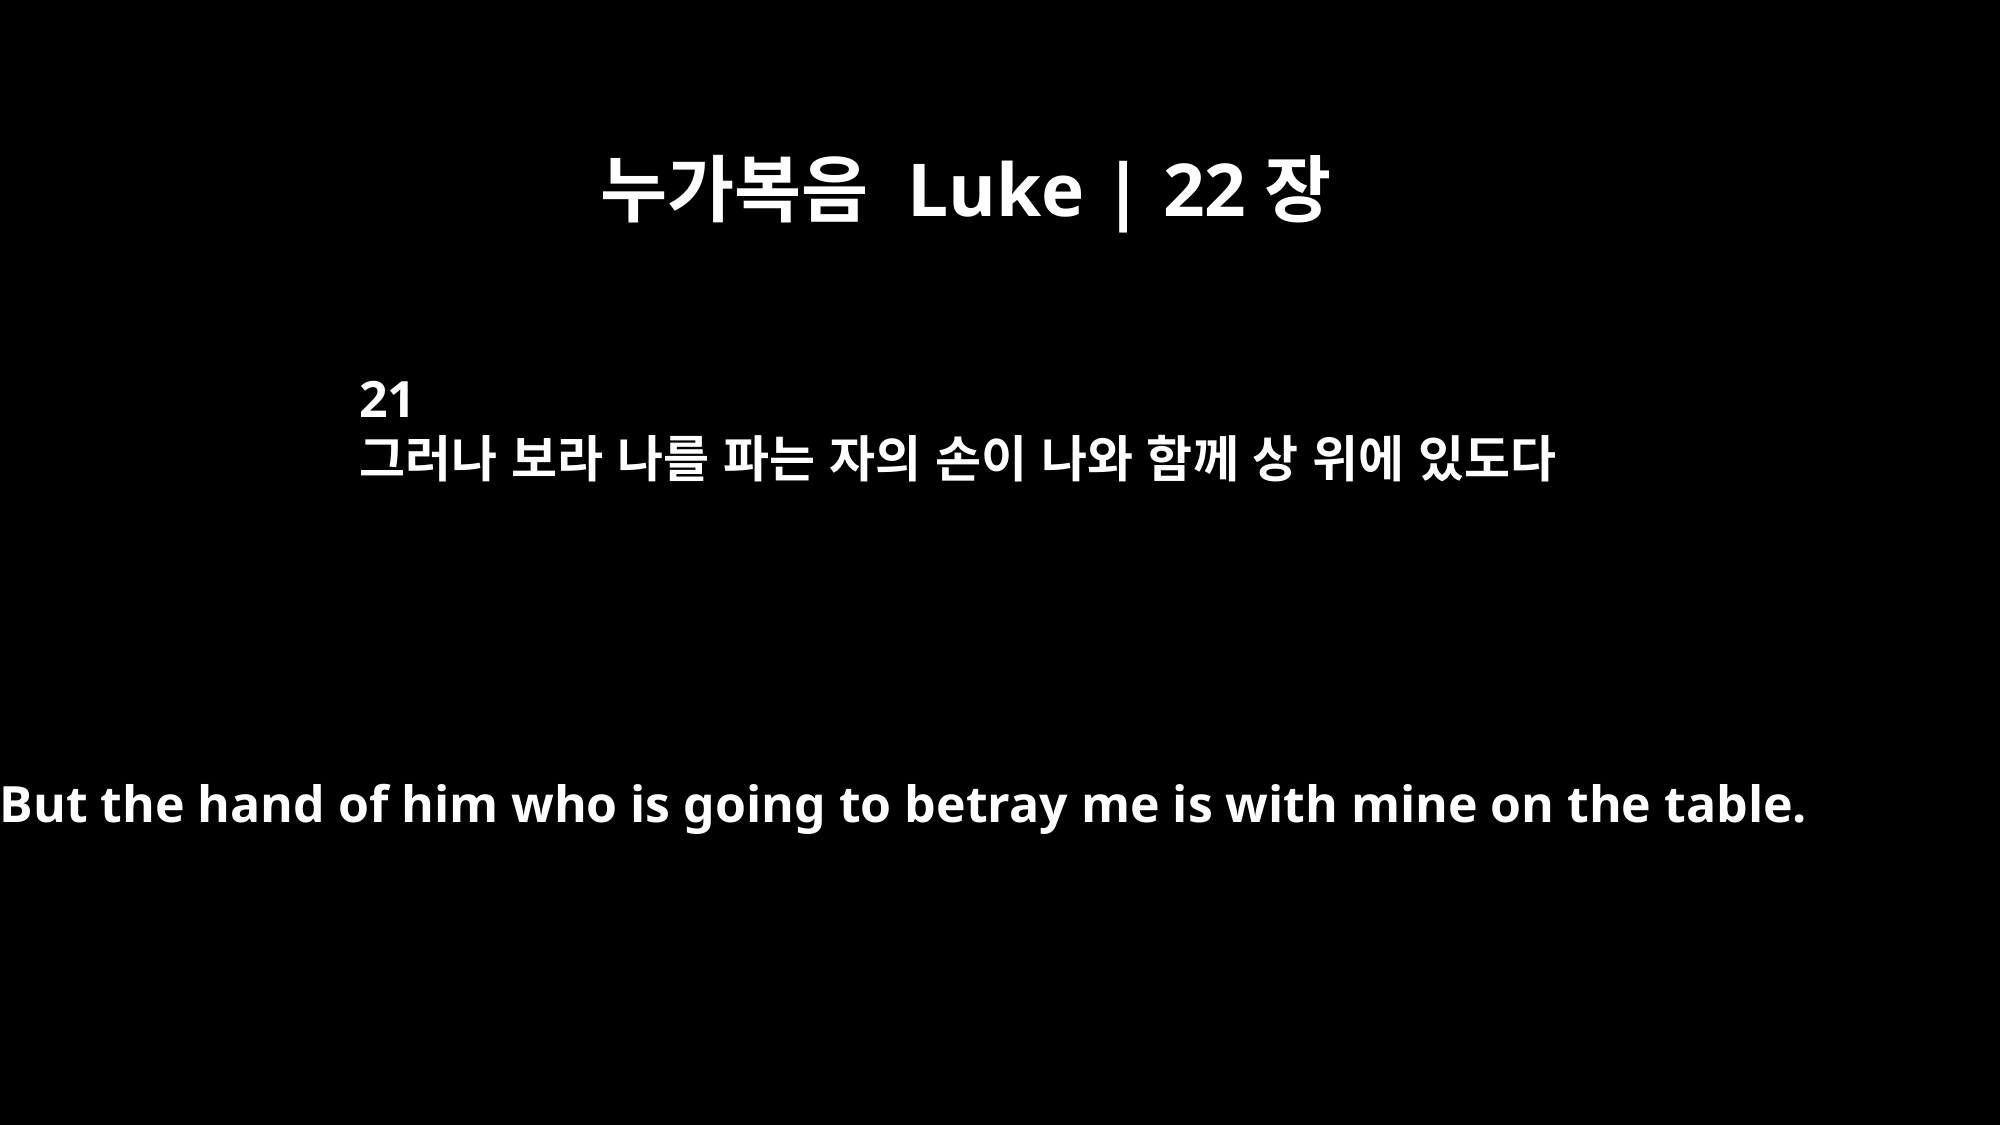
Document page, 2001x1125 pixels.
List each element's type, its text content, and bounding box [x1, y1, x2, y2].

text_box 누가복음 Luke | 22장 [585, 136, 1347, 239]
text_box But the hand of him who is going to betray me is with mine on the table. [0, 764, 1823, 840]
text_box 21 그러나 보라 나를 파는 자의 손이 나와 함께 상 위에 있도다 [344, 359, 1573, 495]
